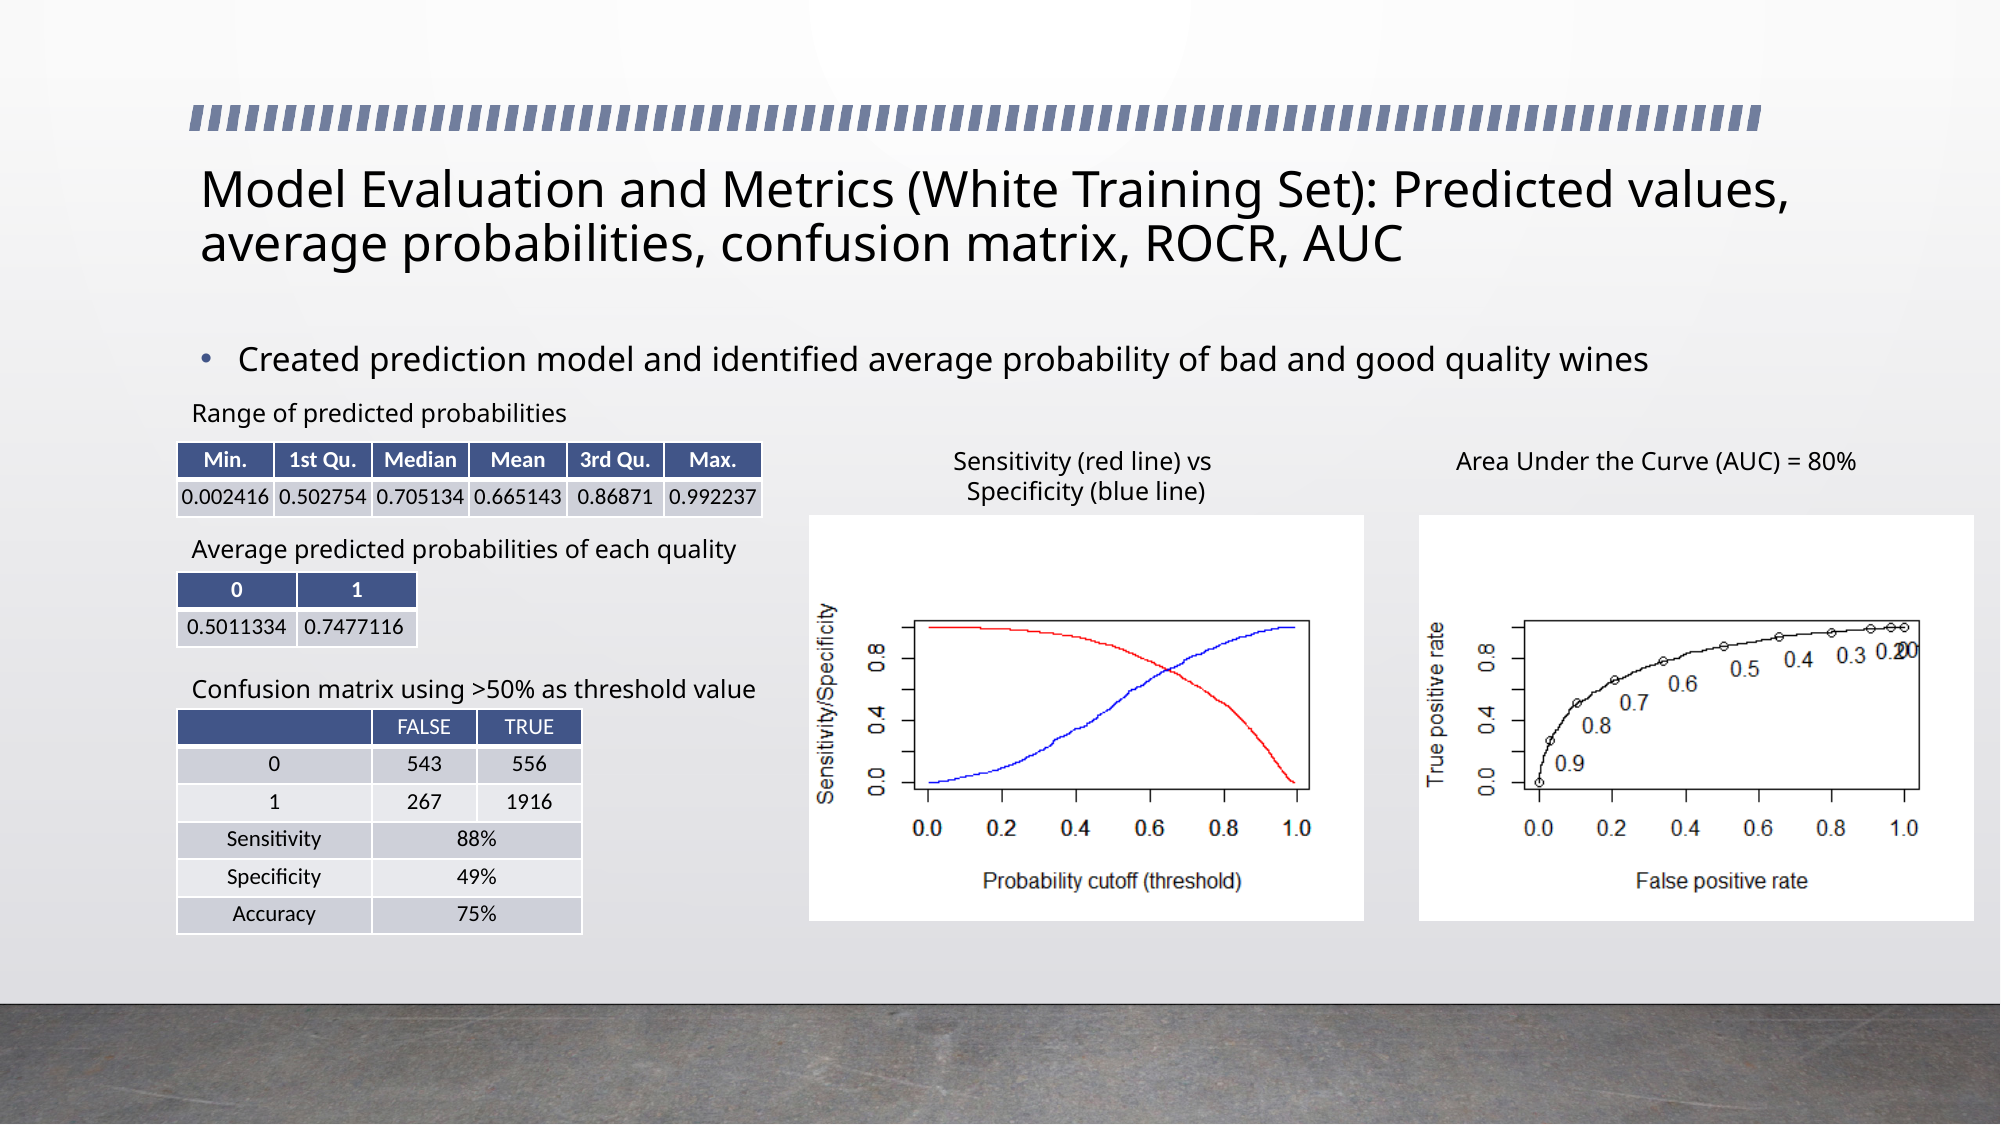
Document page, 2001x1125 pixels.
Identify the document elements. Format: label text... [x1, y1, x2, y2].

table_cell 0 [178, 749, 371, 783]
text_box Confusion matrix using >50% as threshold value [176, 666, 808, 712]
table_cell 0.705134 [373, 482, 468, 516]
table_header 3rd Qu. [568, 443, 663, 477]
text_box Sensitivity (red line) vs Specificity (blue line) [868, 438, 1304, 514]
table_cell Sensitivity [178, 823, 371, 858]
table_cell Specificity [178, 860, 371, 896]
table_header Median [373, 443, 468, 477]
table_cell 0.502754 [275, 482, 371, 516]
list Created prediction model and identified average probability of bad and good quality wines [185, 322, 1863, 742]
table_cell 75% [373, 898, 581, 933]
picture [808, 514, 1364, 921]
table_header Min. [178, 443, 273, 477]
text_box Average predicted probabilities of each quality [176, 526, 808, 572]
table_header TRUE [478, 712, 581, 744]
table_cell 1916 [478, 785, 581, 821]
table_header FALSE [373, 712, 476, 744]
table_cell 0.665143 [470, 482, 566, 516]
table_cell 267 [373, 785, 476, 821]
table_cell 543 [373, 749, 476, 783]
table_cell 0.5011334 [178, 612, 296, 646]
table_header Max. [665, 443, 761, 477]
table_header 1st Qu. [275, 443, 371, 477]
table_cell 0.992237 [665, 482, 761, 516]
picture [1418, 514, 1974, 921]
table_header 0 [178, 573, 296, 607]
table_cell 556 [478, 749, 581, 783]
table_cell Accuracy [178, 898, 371, 933]
table_cell 0.002416 [178, 482, 273, 516]
text_box Range of predicted probabilities [176, 390, 861, 435]
table_cell 88% [373, 823, 581, 858]
table_header 1 [298, 573, 416, 607]
table_header [178, 712, 371, 744]
table_cell 1 [178, 785, 371, 821]
text_box Area Under the Curve (AUC) = 80% [1441, 438, 1952, 484]
table_cell 0.7477116 [298, 612, 416, 646]
table_cell 0.86871 [568, 482, 663, 516]
table_cell 49% [373, 860, 581, 896]
title Model Evaluation and Metrics (White Training Set): Predicted values, average probabilities, confusion matrix, ROCR, AUC [185, 156, 1870, 329]
picture [0, 1004, 2000, 1124]
table_header Mean [470, 443, 566, 477]
